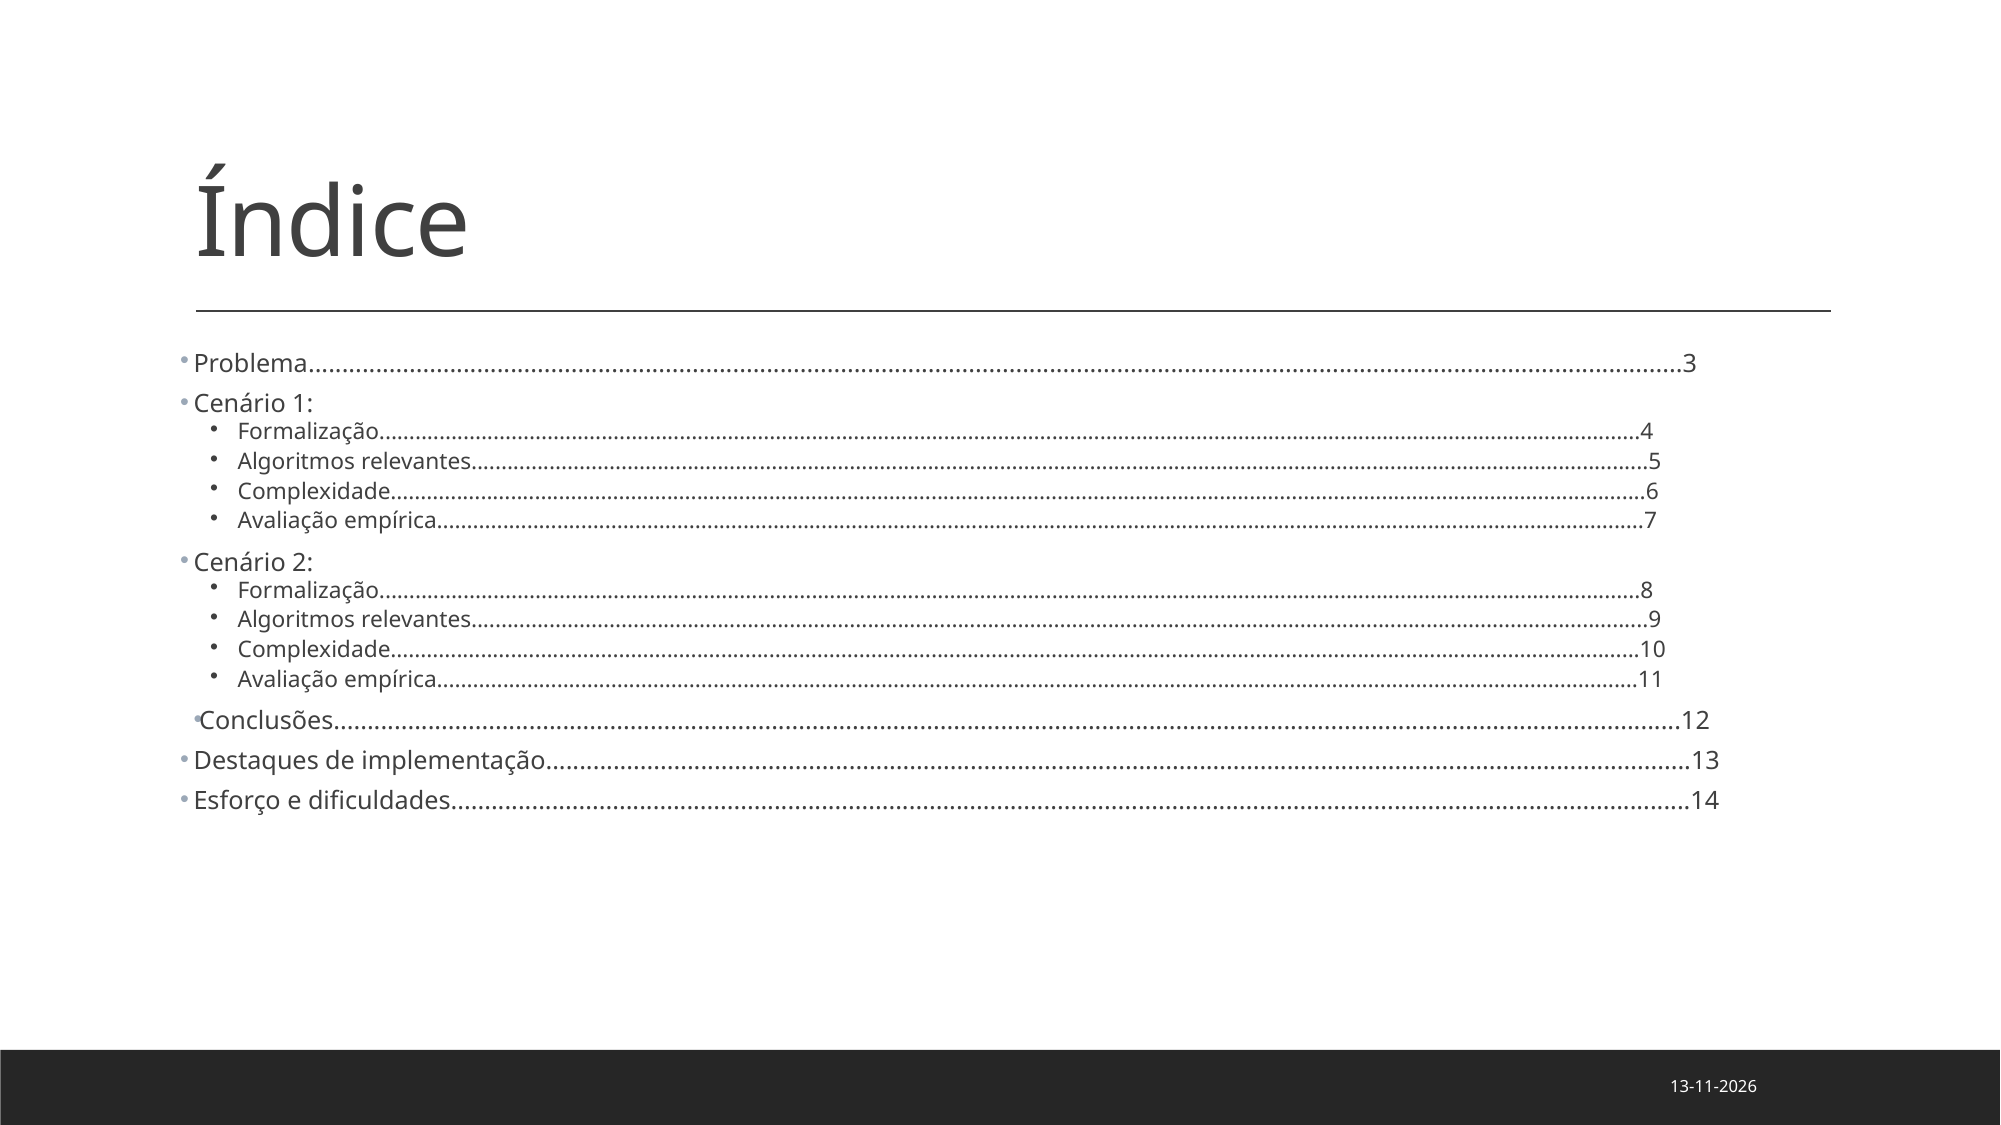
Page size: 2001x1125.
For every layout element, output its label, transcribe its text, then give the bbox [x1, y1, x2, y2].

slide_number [1348, 1057, 1773, 1118]
list Problema............................................................................................................................................................................................................3 Cenário 1: Formalização..................................................................................................................................................................................................................4 Algoritmos relevantes....................................................................................................................................................................................................5 Complexidade.................................................................................................................................................................................................................6 Avaliação empírica.........................................................................................................................................................................................................7 Cenário 2: Formalização..................................................................................................................................................................................................................8 Algoritmos relevantes....................................................................................................................................................................................................9 Complexidade................................................................................................................................................................................................................10 Avaliação empírica........................................................................................................................................................................................................11 Conclusões........................................................................................................................................................................................................12 Destaques de implementação..........................................................................................................................................................................13 Esforço e dificuldades........................................................................................................................................................................................14 [179, 345, 1830, 963]
title Índice [180, 47, 1830, 285]
